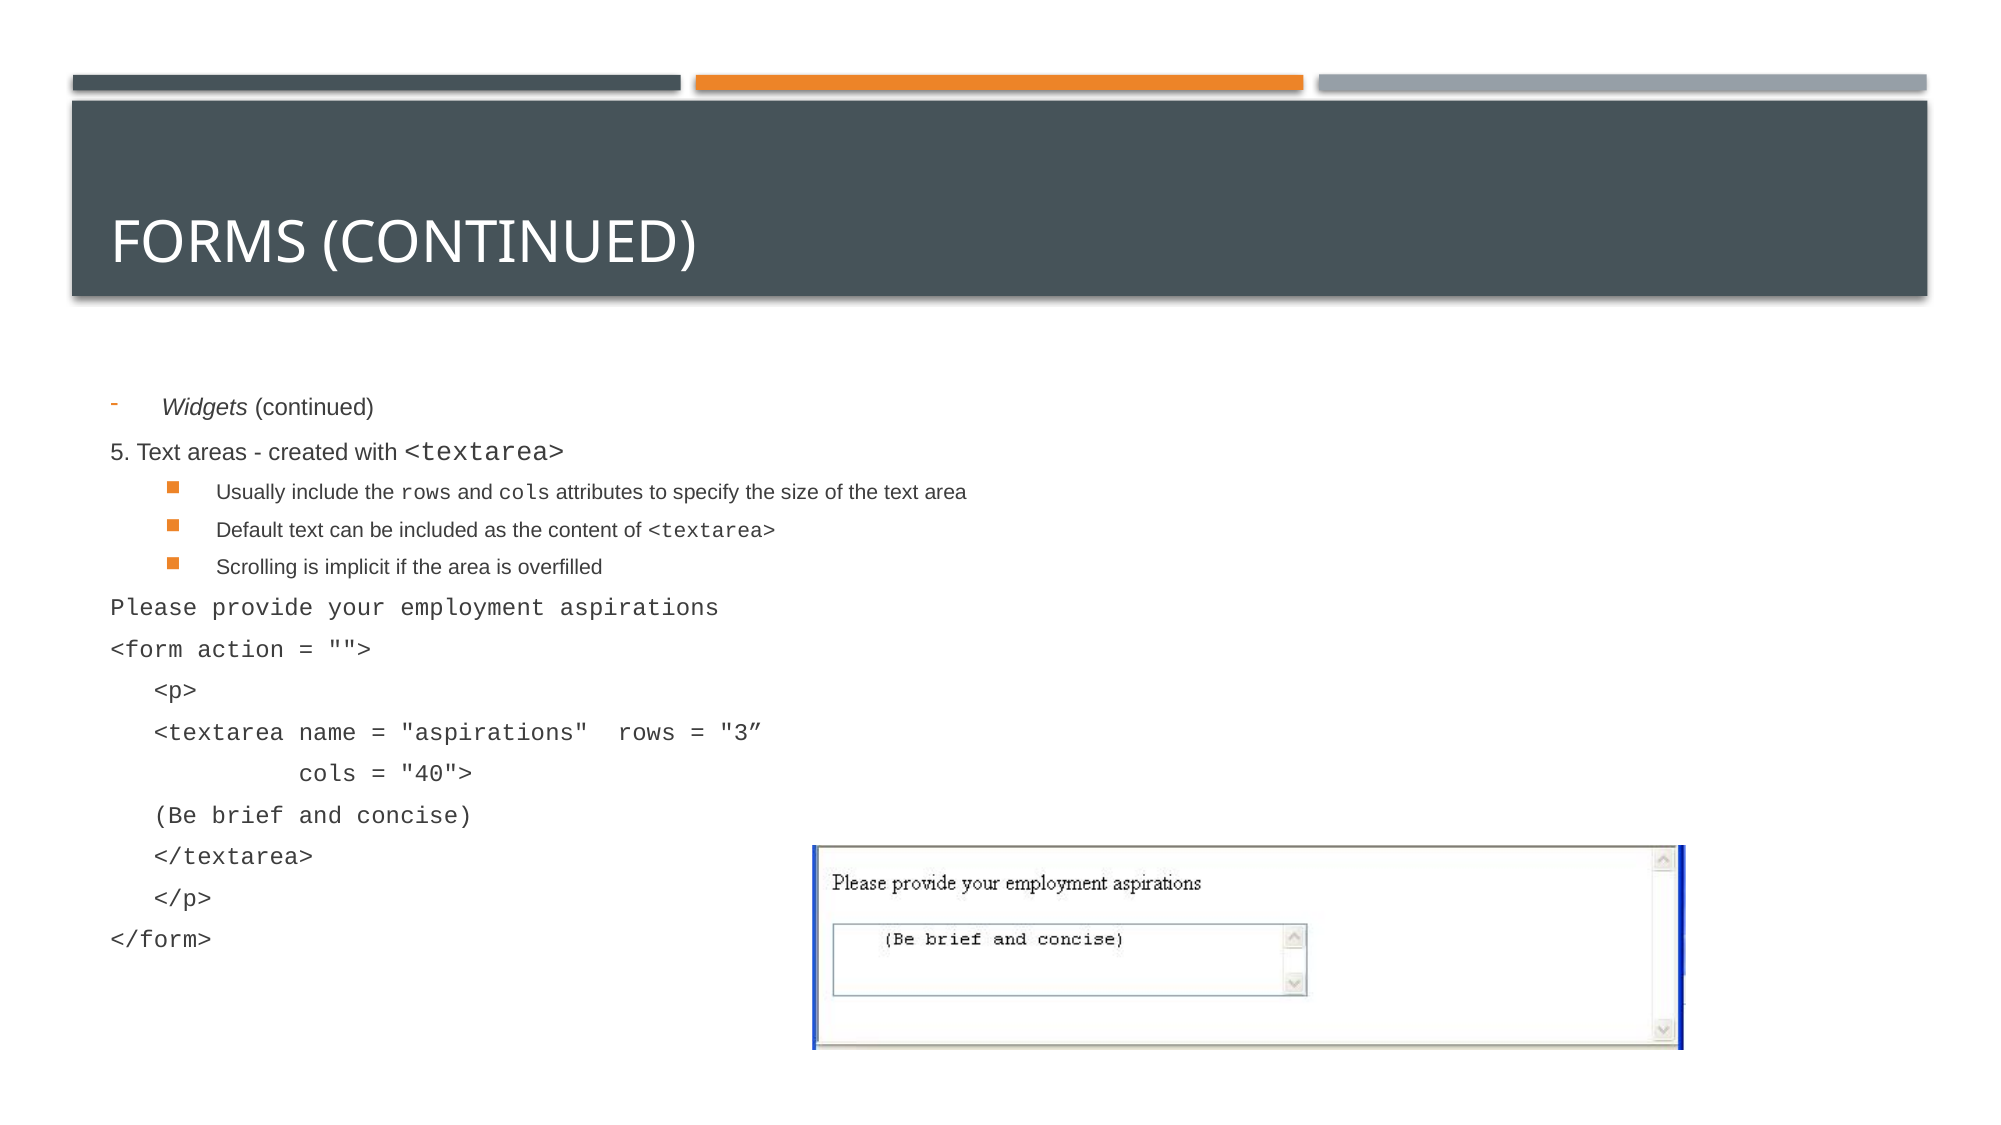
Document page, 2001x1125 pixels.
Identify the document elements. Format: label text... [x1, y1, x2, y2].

list Widgets (continued) 5. Text areas - created with <textarea> Usually include the rows and cols attributes to specify the size of the text area Default text can be included as the content of <textarea> Scrolling is implicit if the area is overfilled Please provide your employment aspirations <form action = ""> <p> <textarea name = "aspirations" rows = "3” cols = "40"> (Be brief and concise) </textarea> </p> </form> [95, 383, 1905, 962]
title Forms (continued) [95, 115, 1905, 282]
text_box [811, 844, 1687, 1051]
